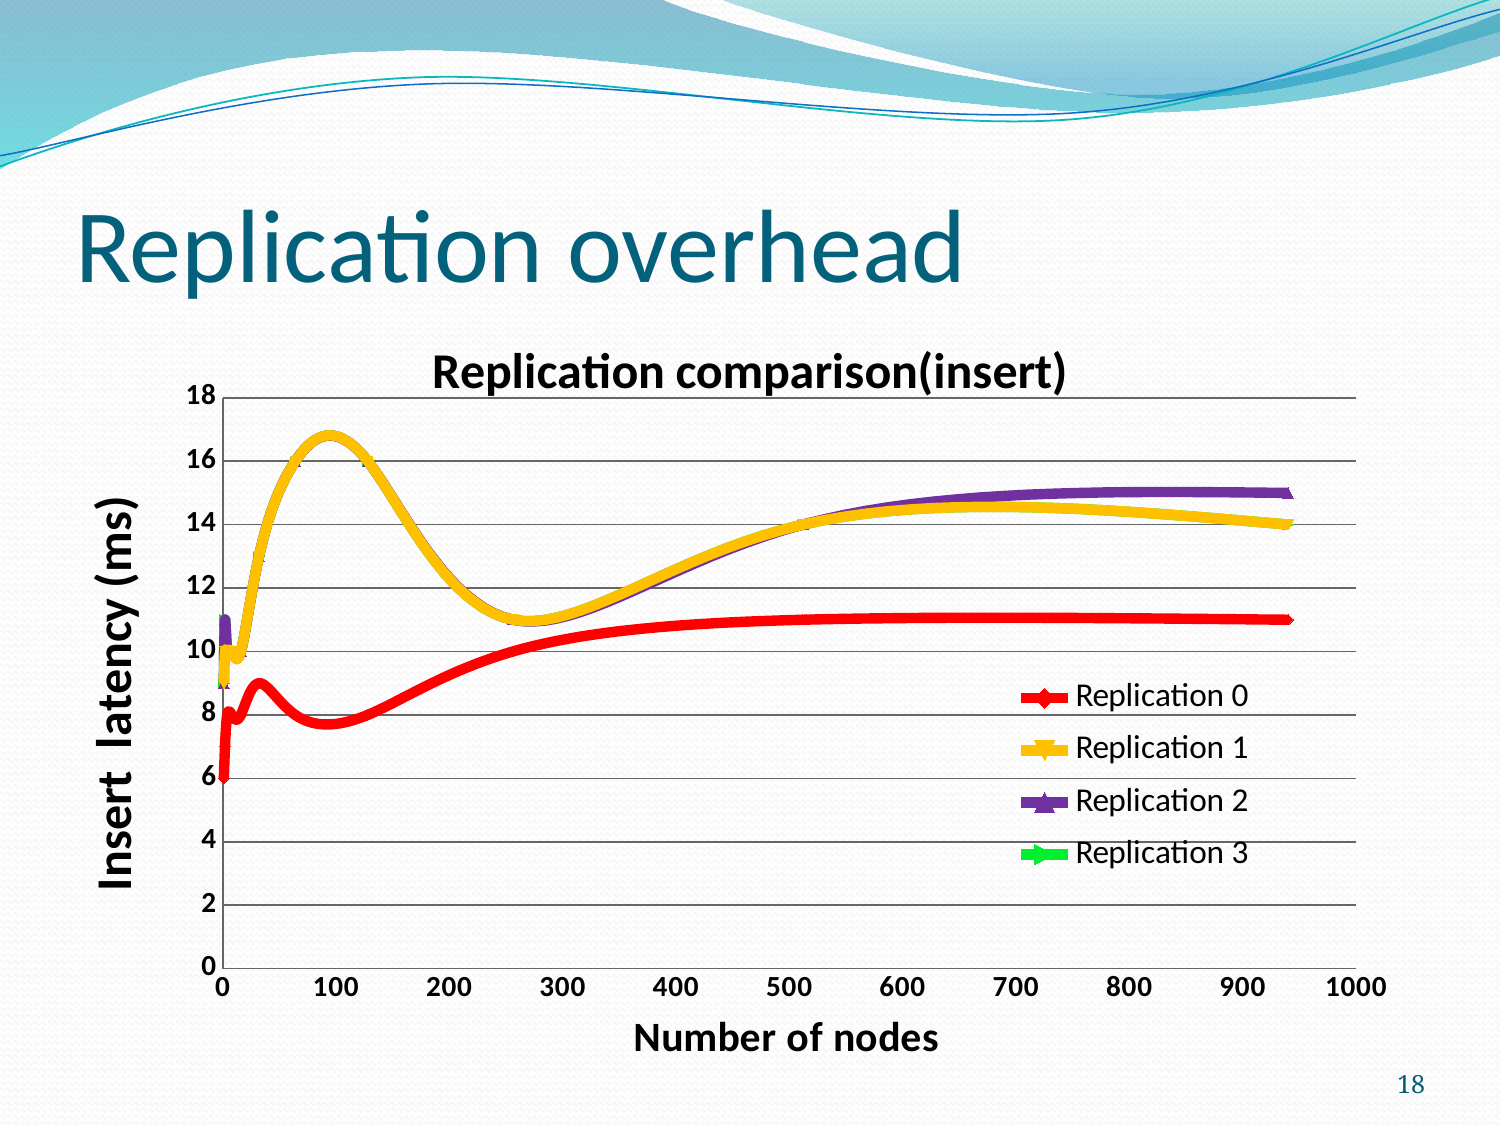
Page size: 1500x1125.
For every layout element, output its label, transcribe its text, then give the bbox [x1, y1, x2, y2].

slide_number 18 [1299, 1086, 1425, 1103]
title Replication overhead [75, 115, 1425, 303]
chart [74, 312, 1426, 1076]
